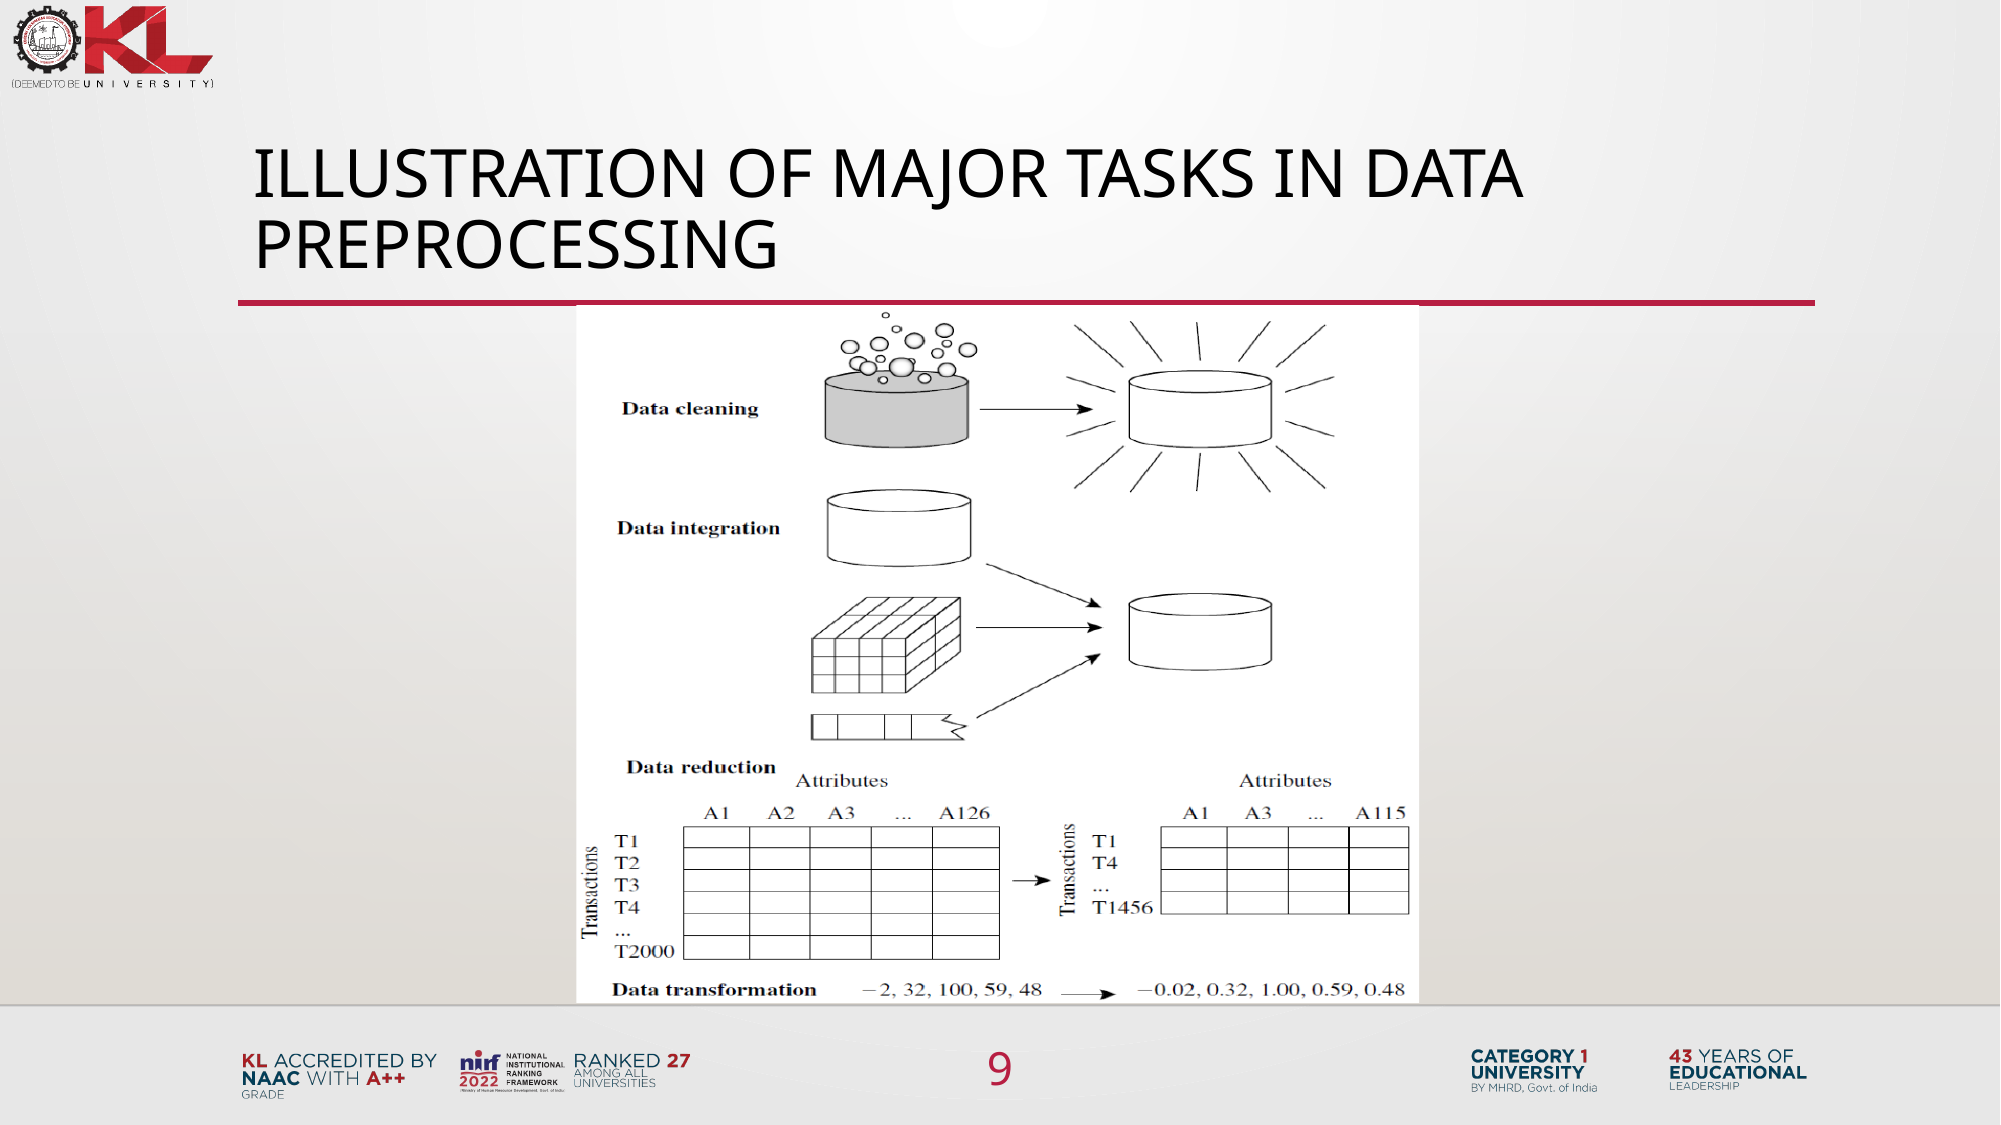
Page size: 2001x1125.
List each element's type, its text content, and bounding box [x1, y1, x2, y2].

picture [576, 305, 1420, 1003]
picture [1447, 1045, 1814, 1101]
title ILLUSTRATION OF Major tasks in data preprocessing [238, 131, 1814, 305]
slide_number 9 [933, 1031, 1067, 1115]
picture [238, 1045, 716, 1103]
picture [12, 5, 213, 88]
